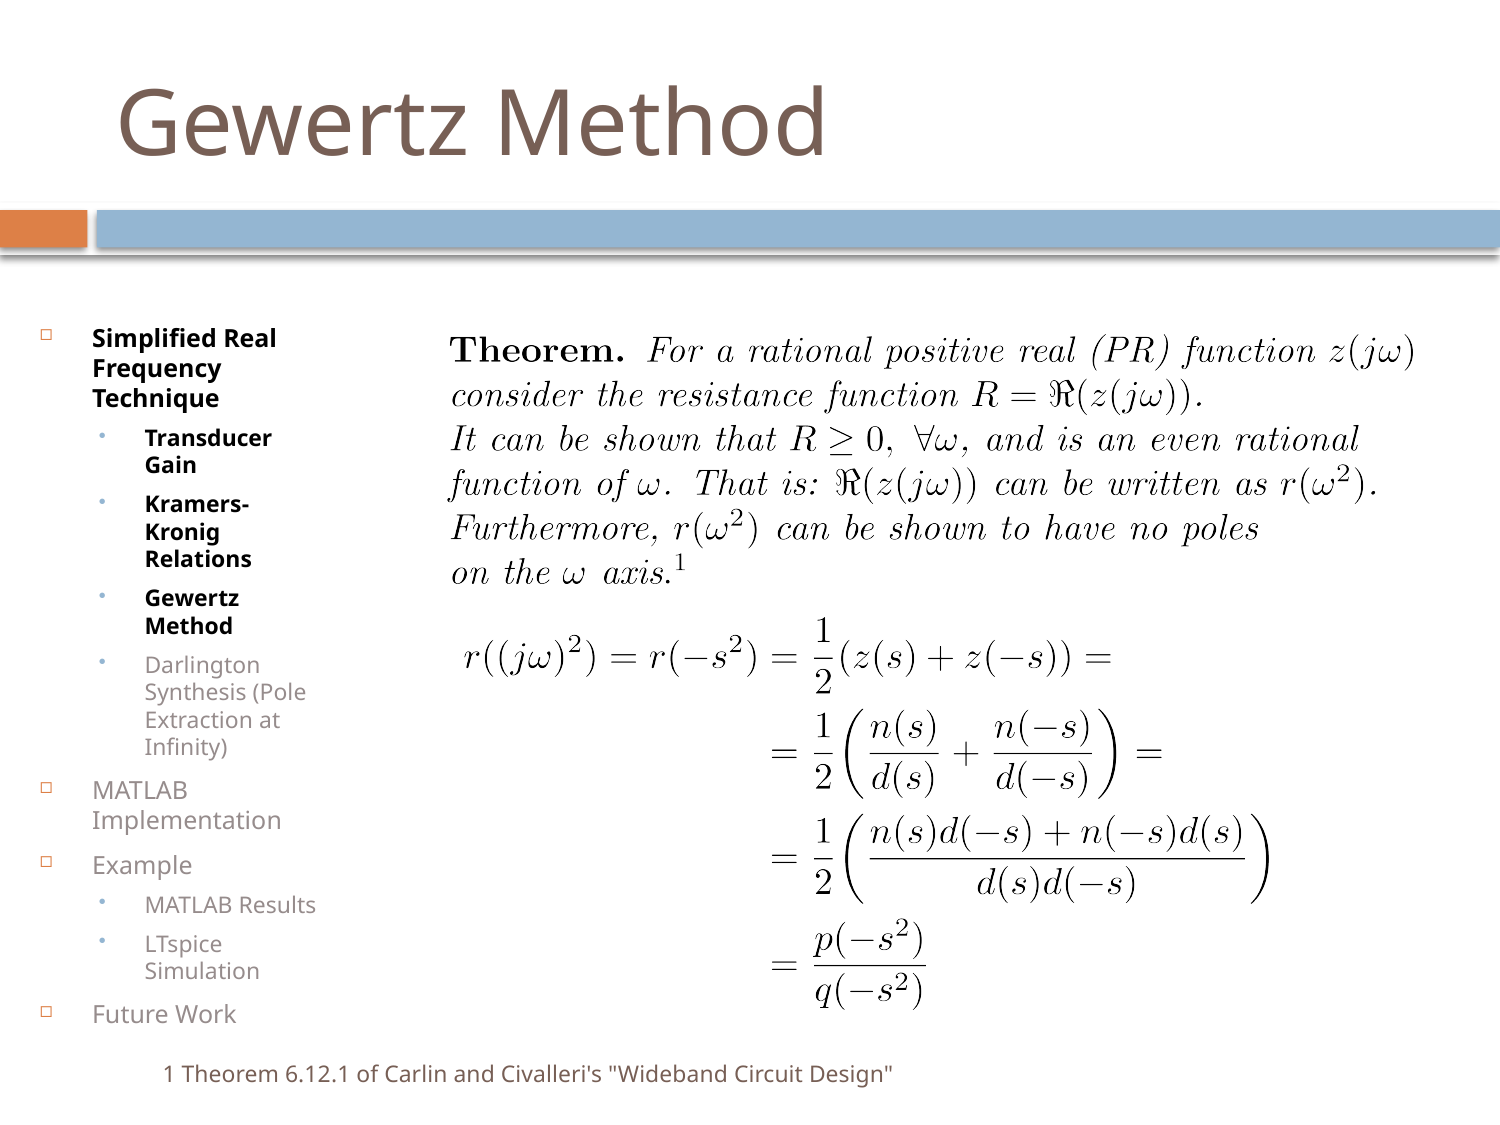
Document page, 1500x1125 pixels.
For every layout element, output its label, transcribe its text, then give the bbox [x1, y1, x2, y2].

picture [464, 617, 1269, 1010]
title Gewertz Method [100, 37, 1438, 200]
text_box Simplified Real Frequency Technique Transducer Gain Kramers-Kronig Relations Gewertz Method Darlington Synthesis (Pole Extraction at Infinity) MATLAB Implementation Example MATLAB Results LTspice Simulation Future Work [24, 314, 340, 1037]
footer 1 Theorem 6.12.1 of Carlin and Civalleri's "Wideband Circuit Design" [20, 1043, 910, 1104]
picture [447, 334, 1413, 585]
